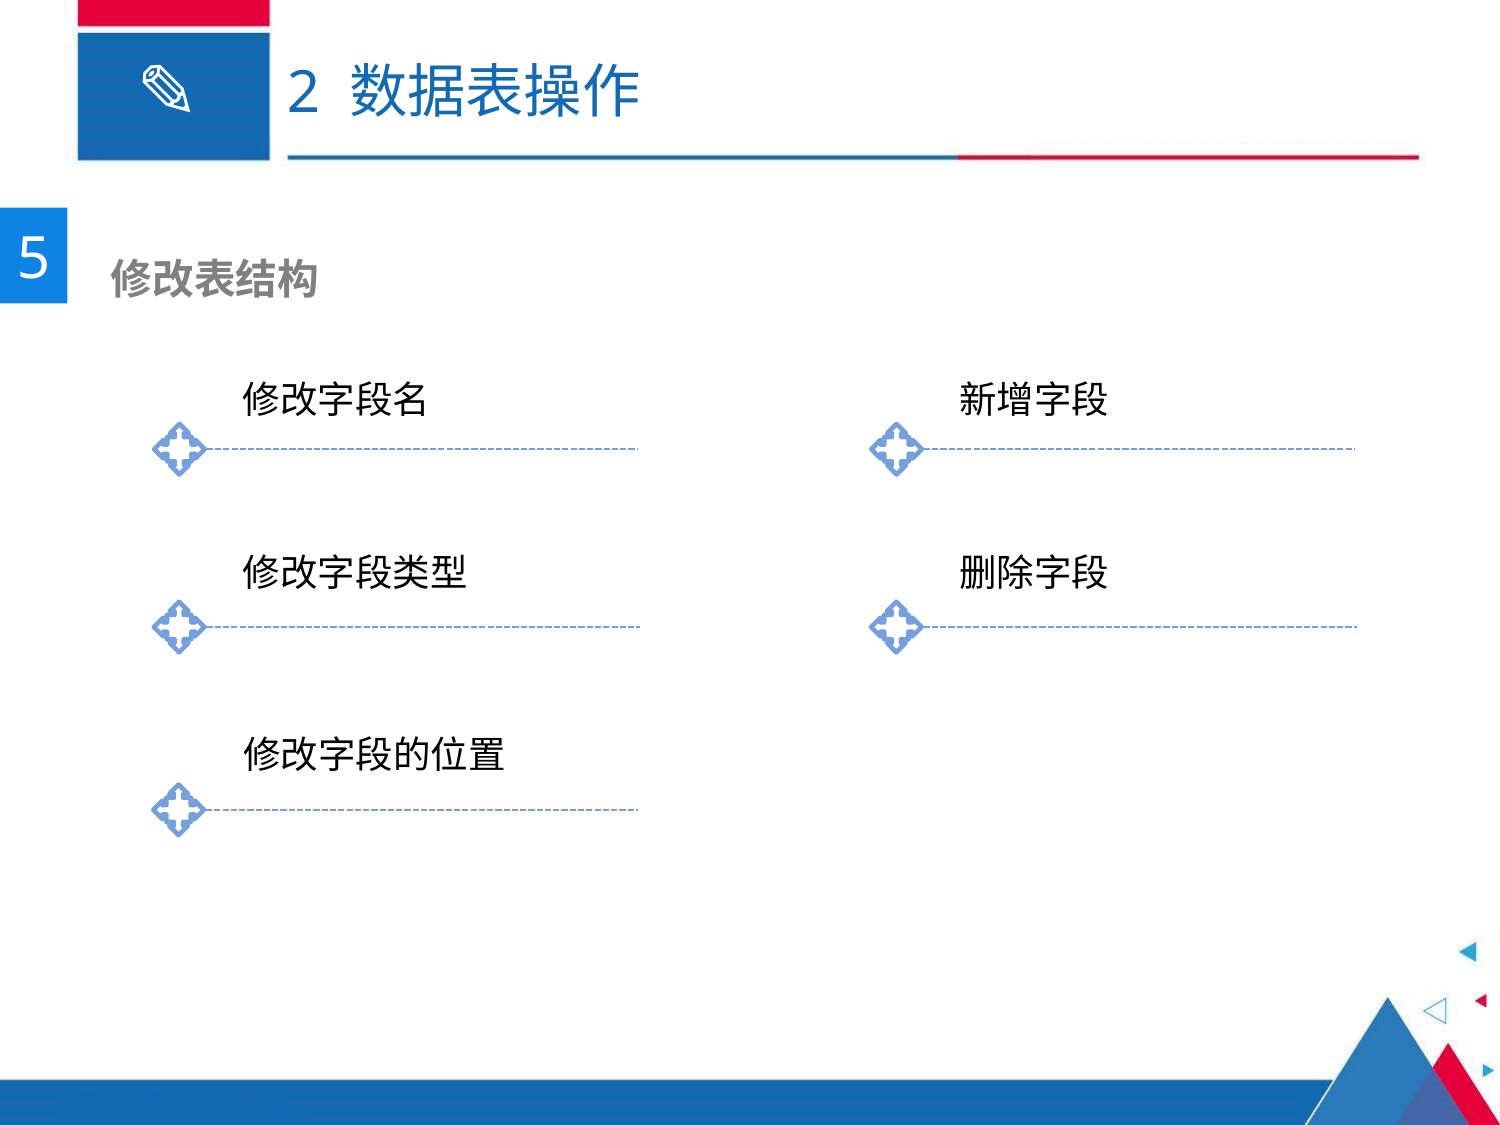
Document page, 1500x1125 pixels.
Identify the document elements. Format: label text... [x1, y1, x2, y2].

text_box 修改字段的位置 [228, 723, 521, 783]
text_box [870, 601, 1357, 653]
text_box 新增字段 [944, 368, 1125, 422]
text_box 修改字段类型 [228, 541, 483, 600]
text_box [0, 207, 69, 304]
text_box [871, 423, 1356, 475]
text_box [153, 601, 640, 653]
text_box 修改字段名 [227, 368, 446, 422]
picture [0, 0, 1500, 1125]
text_box 删除字段 [944, 541, 1125, 600]
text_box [153, 423, 639, 475]
title 2 数据表操作 [271, 25, 1046, 153]
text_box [153, 784, 638, 836]
text_box 修改表结构 [69, 245, 842, 355]
